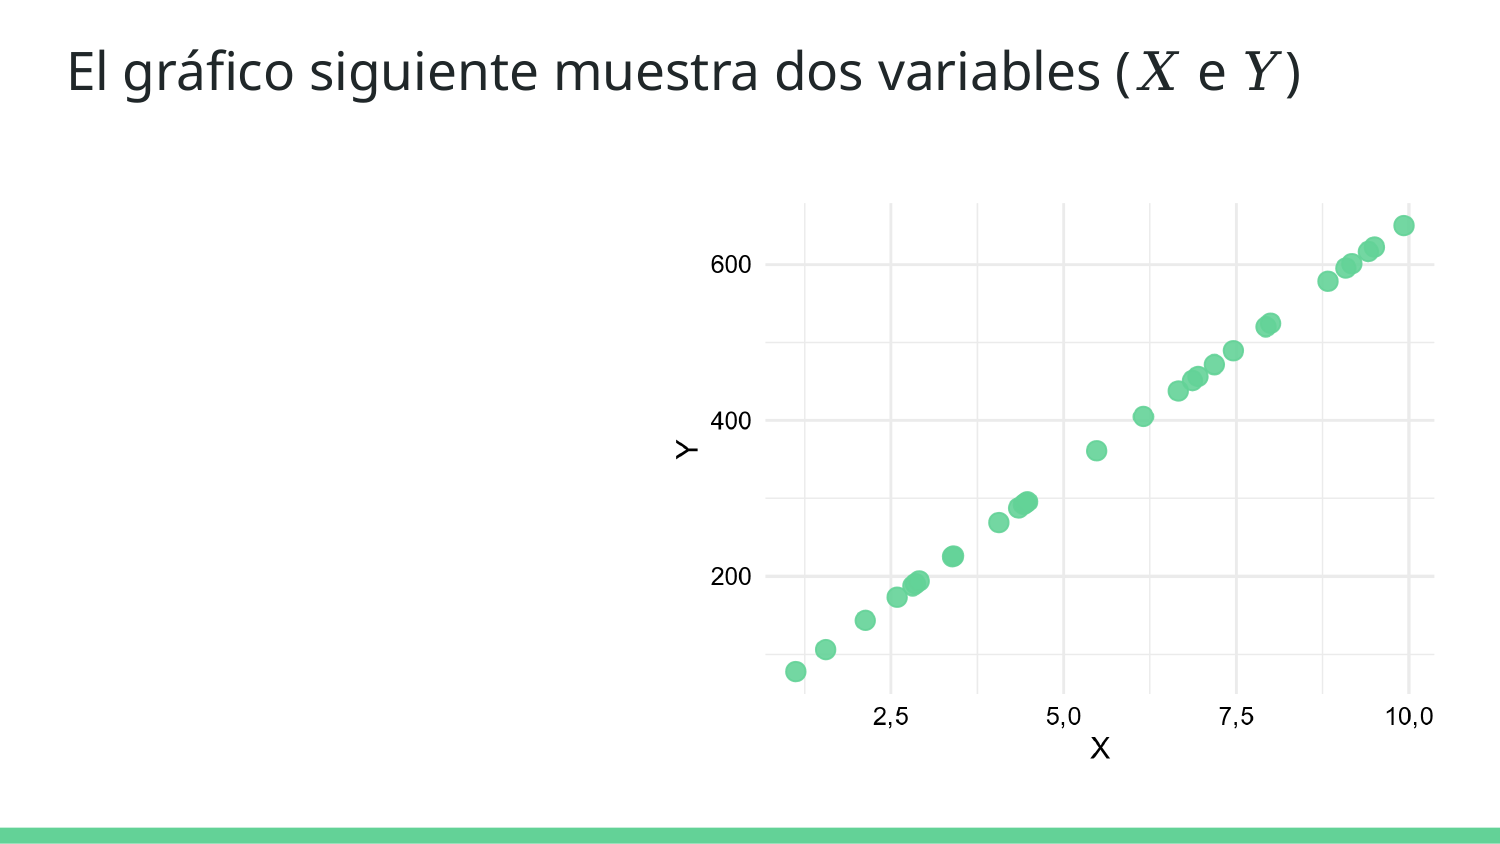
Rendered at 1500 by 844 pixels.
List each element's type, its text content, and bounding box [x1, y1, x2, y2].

picture [661, 188, 1450, 780]
title El gráfico siguiente muestra dos variables (𝑋 e 𝑌) [51, 22, 1449, 117]
